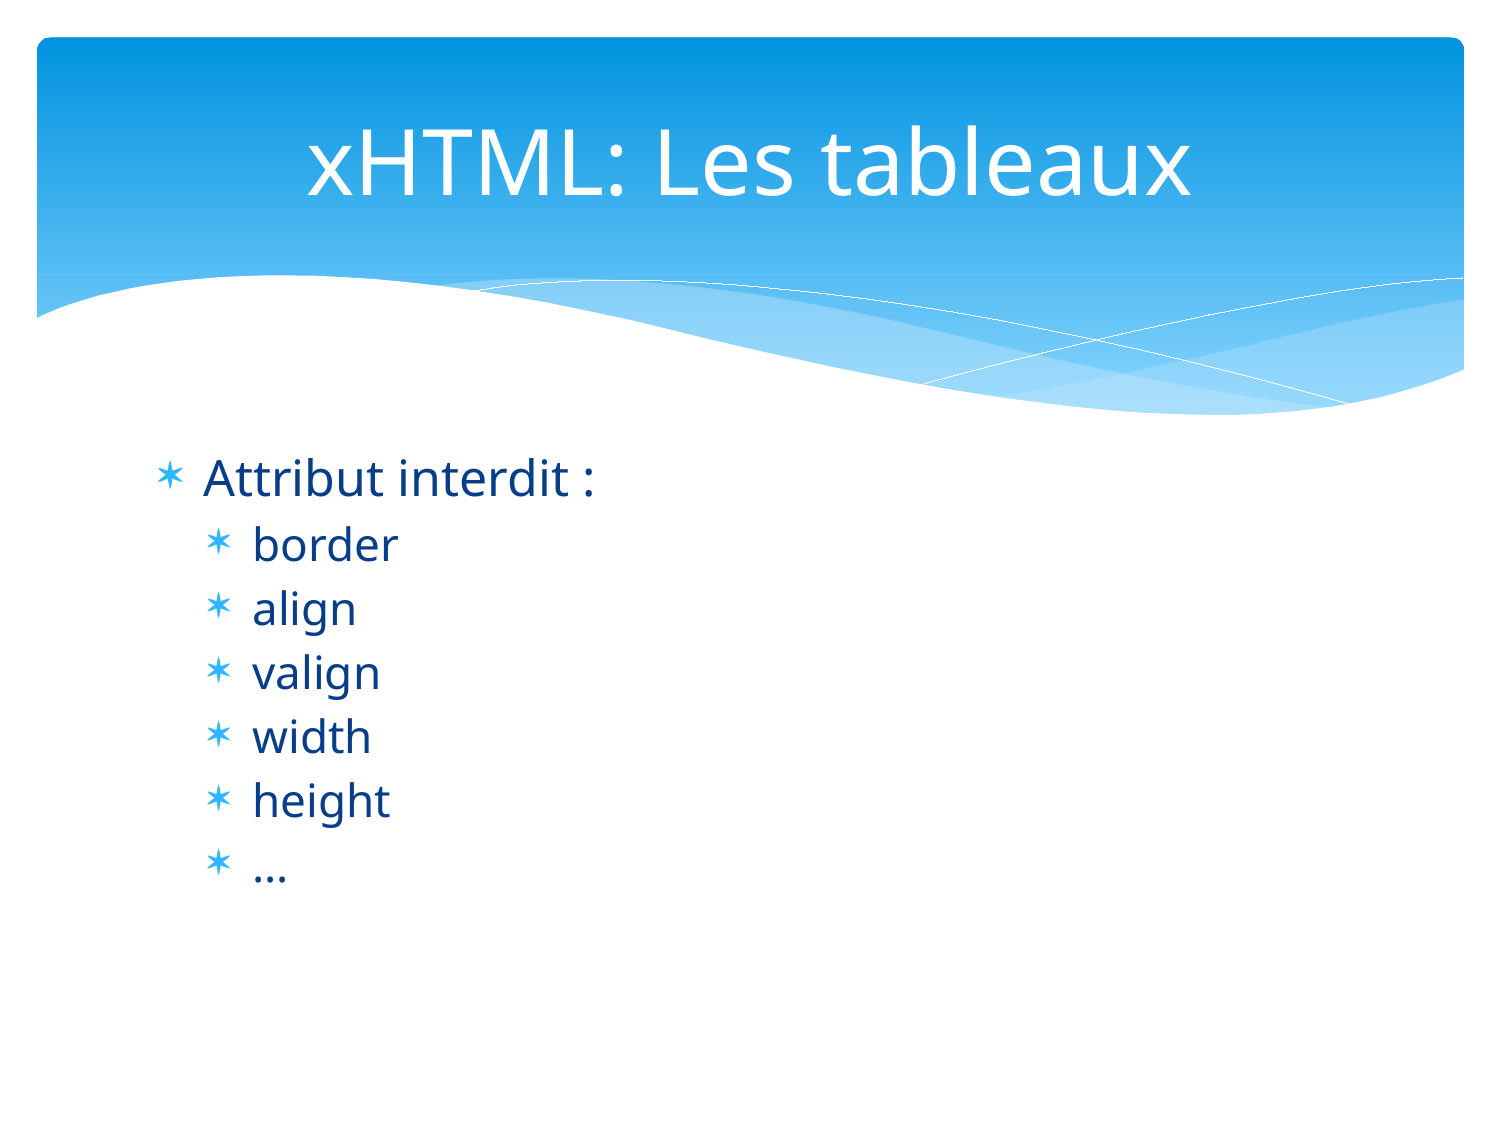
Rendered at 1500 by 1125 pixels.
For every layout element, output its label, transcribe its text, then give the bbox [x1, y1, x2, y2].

list Attribut interdit : border align valign width height … [143, 438, 1359, 1005]
title xHTML: Les tableaux [75, 55, 1425, 261]
